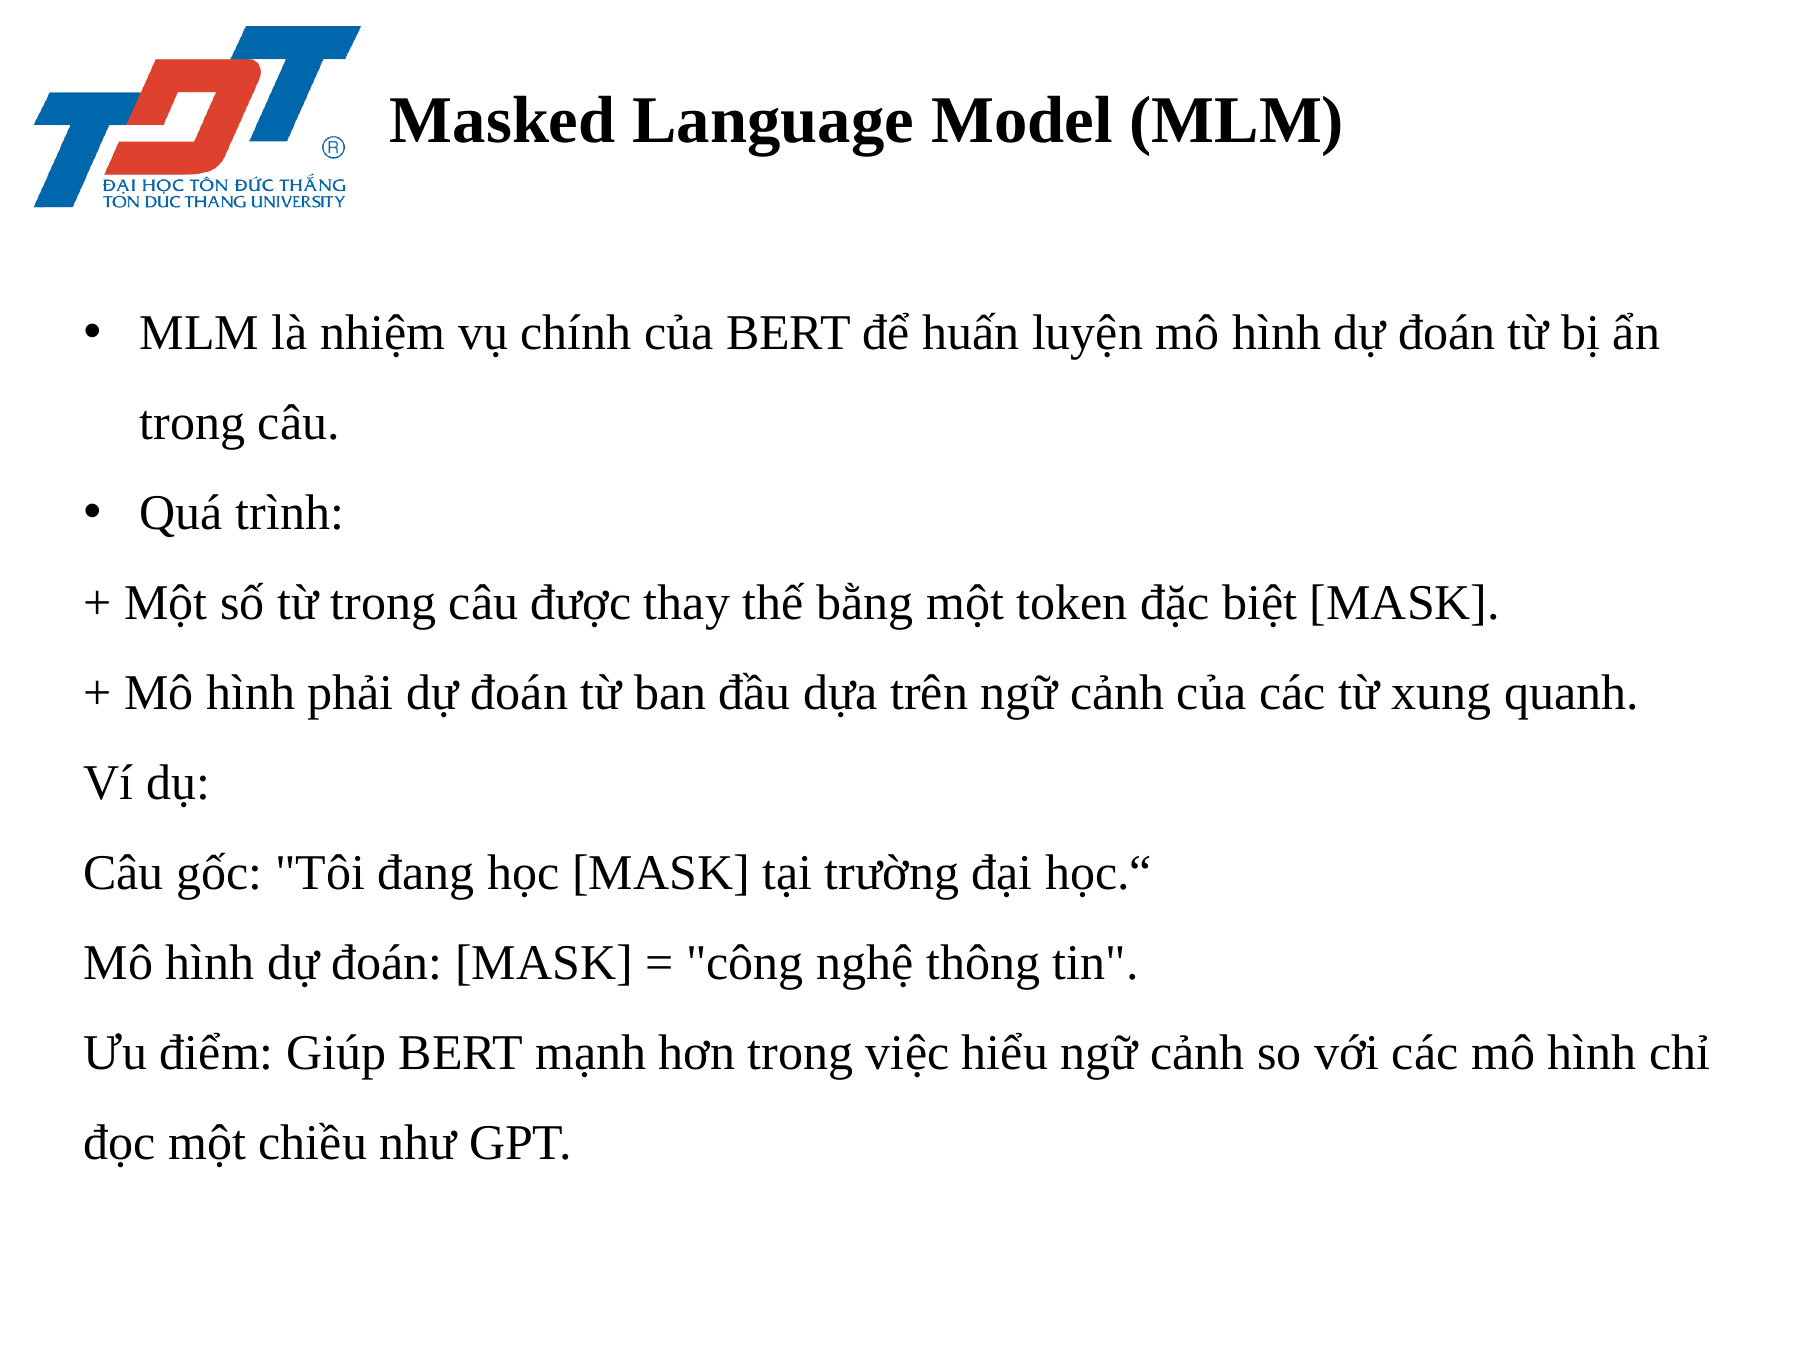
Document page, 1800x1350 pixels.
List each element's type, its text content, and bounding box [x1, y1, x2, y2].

picture [32, 26, 361, 208]
text_box MLM là nhiệm vụ chính của BERT để huấn luyện mô hình dự đoán từ bị ẩn trong câu. Quá trình: + Một số từ trong câu được thay thế bằng một token đặc biệt [MASK]. + Mô hình phải dự đoán từ ban đầu dựa trên ngữ cảnh của các từ xung quanh. Ví dụ: Câu gốc: "Tôi đang học [MASK] tại trường đại học.“ Mô hình dự đoán: [MASK] = "công nghệ thông tin". Ưu điểm: Giúp BERT mạnh hơn trong việc hiểu ngữ cảnh so với các mô hình chỉ đọc một chiều như GPT. [68, 262, 1732, 1268]
text_box Masked Language Model (MLM) [374, 68, 1800, 164]
